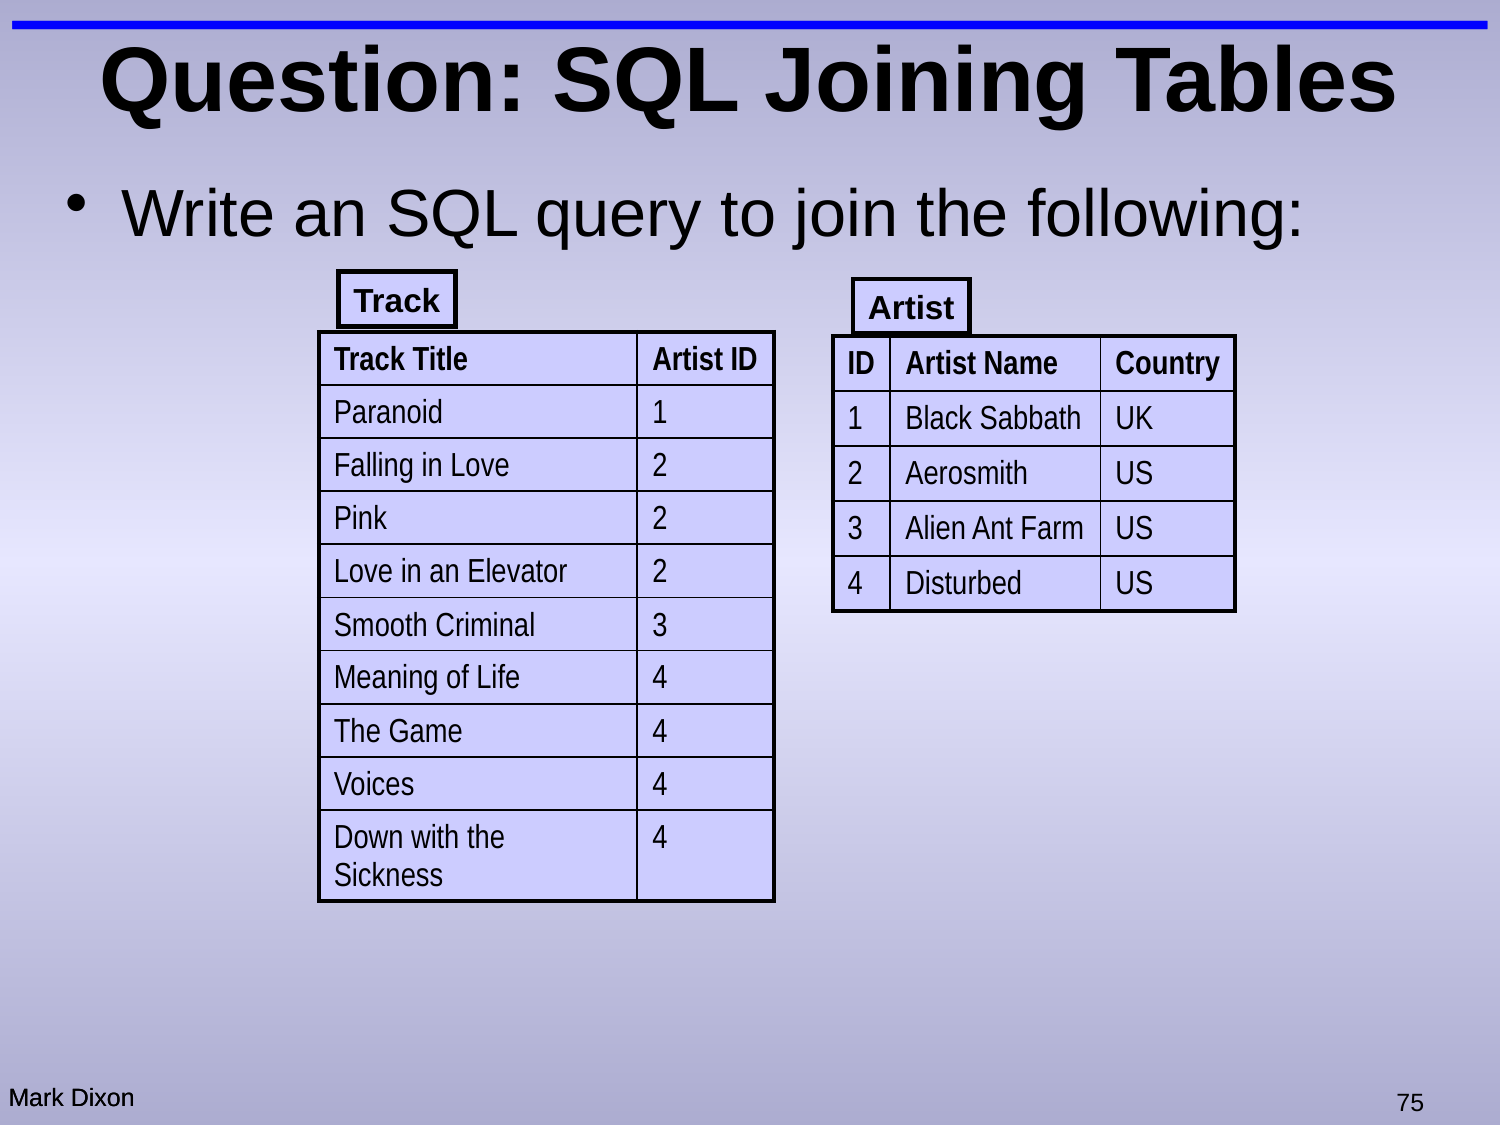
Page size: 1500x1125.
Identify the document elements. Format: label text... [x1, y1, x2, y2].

table_header Country [1101, 338, 1233, 390]
table_cell 3 [638, 598, 772, 650]
table_cell Disturbed [891, 557, 1100, 609]
table_header ID [835, 338, 889, 390]
table_cell US [1101, 447, 1233, 500]
table_cell 2 [638, 545, 772, 597]
table_cell Paranoid [321, 386, 636, 437]
table_cell 4 [638, 651, 772, 703]
table_cell Aerosmith [891, 447, 1100, 500]
table_cell Falling in Love [321, 439, 636, 490]
table_cell US [1101, 557, 1233, 609]
list Write an SQL query to join the following: [50, 162, 1450, 1075]
table_cell 2 [835, 447, 889, 500]
table_cell 4 [638, 758, 772, 809]
title Question: SQL Joining Tables [0, 0, 1500, 150]
table_cell 4 [835, 557, 889, 609]
table_cell Love in an Elevator [321, 545, 636, 597]
table_cell 1 [835, 392, 889, 445]
table_cell Alien Ant Farm [891, 502, 1100, 555]
table_cell 2 [638, 492, 772, 543]
table_header Track Title [321, 334, 636, 384]
text_box Track [338, 271, 456, 327]
table_header Artist Name [891, 338, 1100, 390]
table_cell The Game [321, 705, 636, 756]
table_cell 1 [638, 386, 772, 437]
table_cell Meaning of Life [321, 651, 636, 703]
table_cell 4 [638, 811, 772, 899]
table_cell UK [1101, 392, 1233, 445]
table_cell Pink [321, 492, 636, 543]
table_cell US [1101, 502, 1233, 555]
table_cell 3 [835, 502, 889, 555]
table_cell 2 [638, 439, 772, 490]
table_cell Down with the Sickness [321, 811, 636, 899]
table_header Artist ID [638, 334, 772, 384]
table_cell Black Sabbath [891, 392, 1100, 445]
table_cell Voices [321, 758, 636, 809]
text_box Artist [853, 278, 970, 334]
table_cell Smooth Criminal [321, 598, 636, 650]
table_cell 4 [638, 705, 772, 756]
